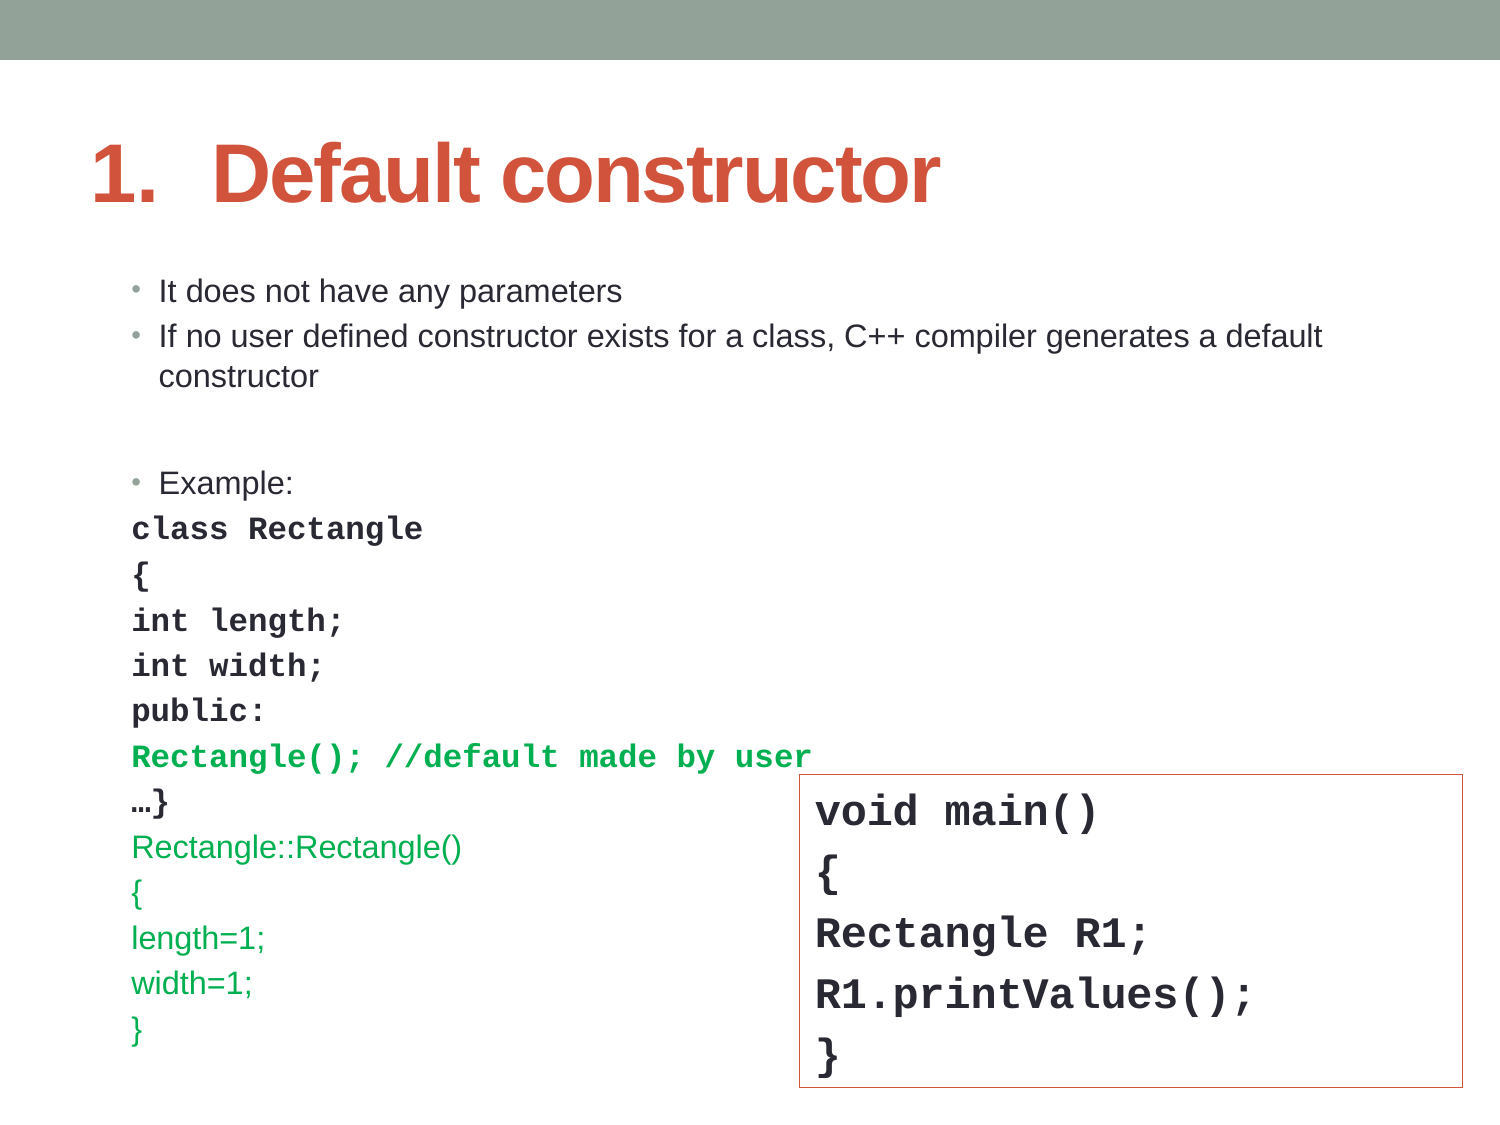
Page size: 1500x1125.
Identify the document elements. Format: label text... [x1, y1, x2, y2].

text_box void main() { Rectangle R1; R1.printValues(); } [799, 774, 1463, 1088]
title Default constructor [75, 87, 1425, 250]
list It does not have any parameters If no user defined constructor exists for a class, C++ compiler generates a default constructor Example: class Rectangle { int length; int width; public: Rectangle(); //default made by user …} Rectangle::Rectangle() { length=1; width=1; } [75, 262, 1425, 1063]
